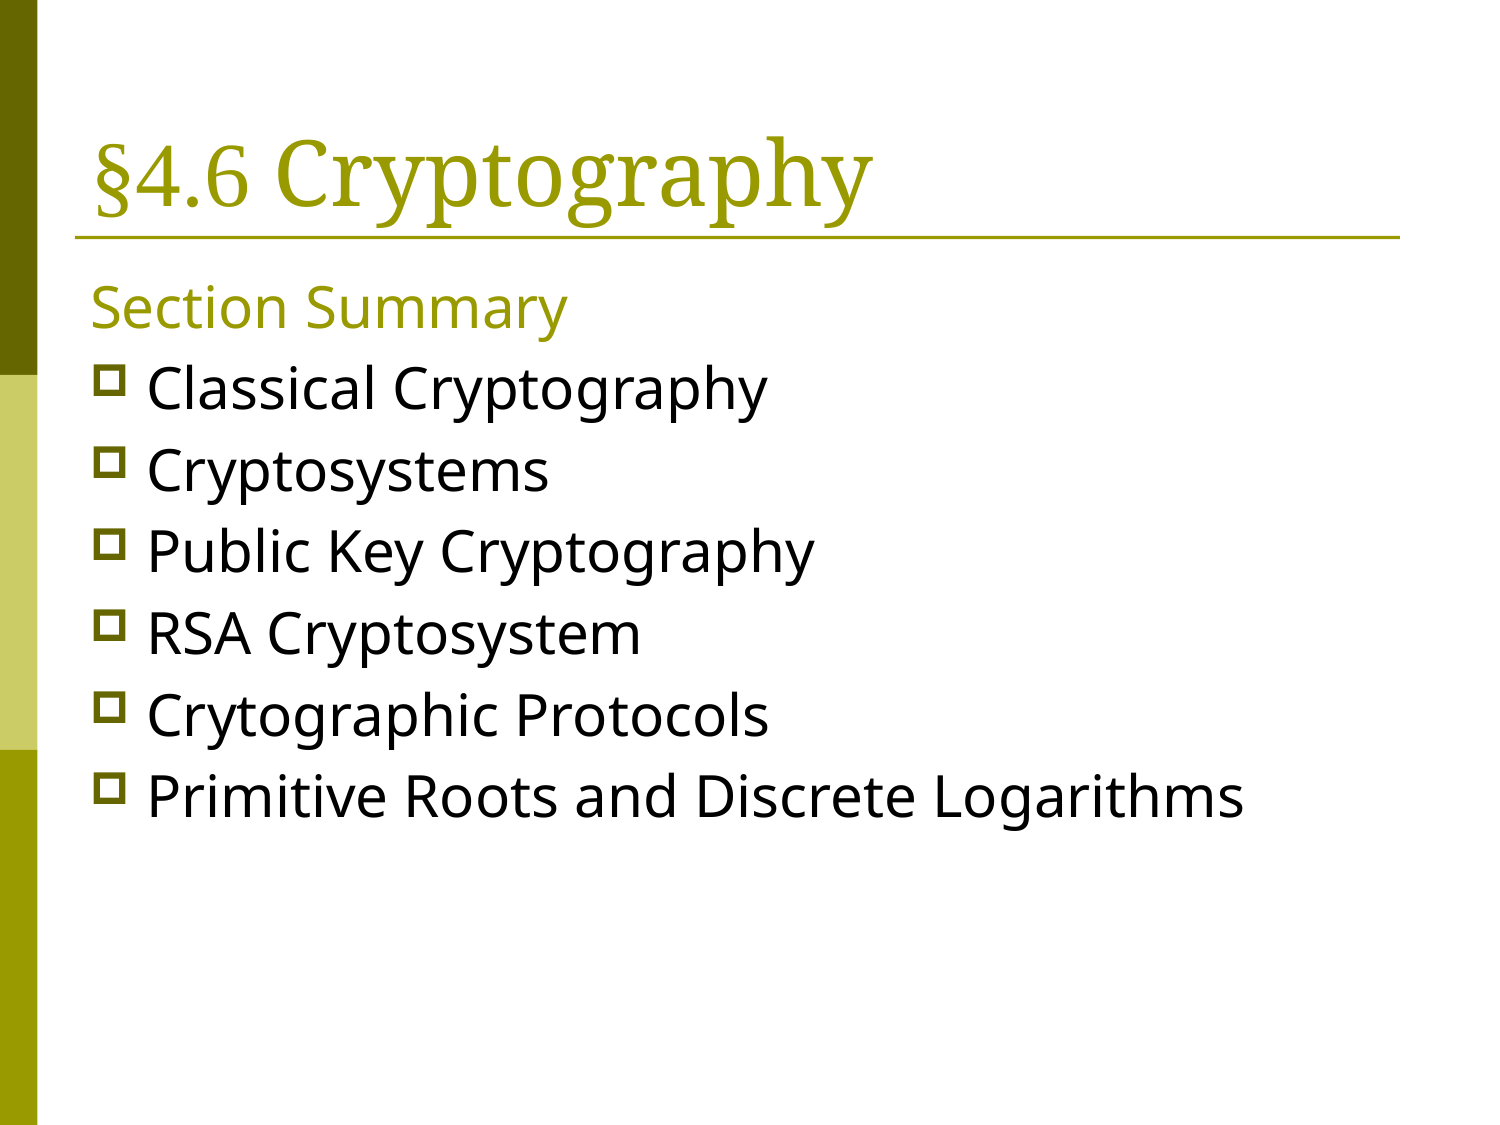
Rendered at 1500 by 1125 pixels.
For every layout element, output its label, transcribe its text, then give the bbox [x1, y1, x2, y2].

list Section Summary Classical Cryptography Cryptosystems Public Key Cryptography RSA Cryptosystem Crytographic Protocols Primitive Roots and Discrete Logarithms [75, 262, 1425, 1006]
title §4.6 Cryptography [75, 45, 1425, 233]
